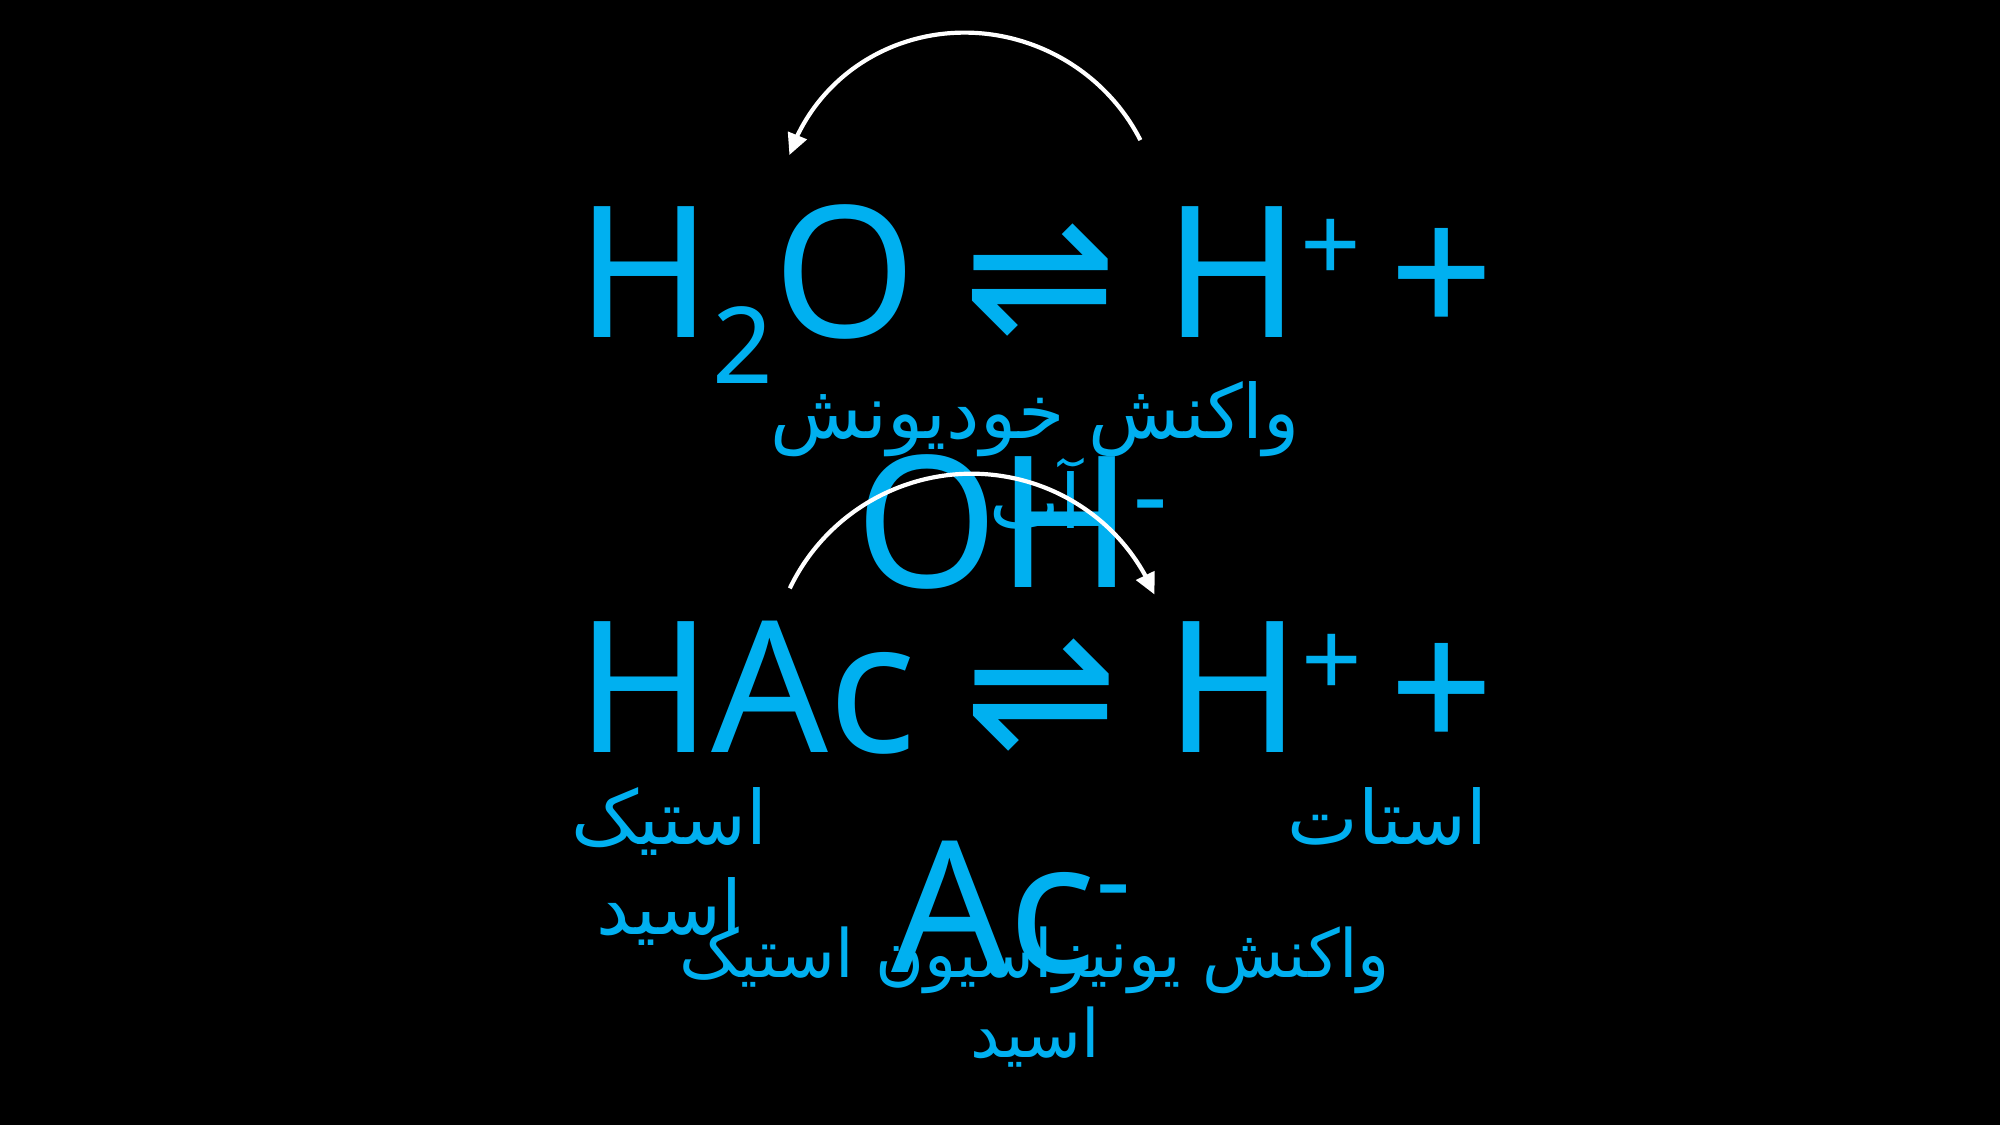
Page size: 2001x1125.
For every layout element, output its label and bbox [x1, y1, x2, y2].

text_box [477, 33, 1550, 1000]
